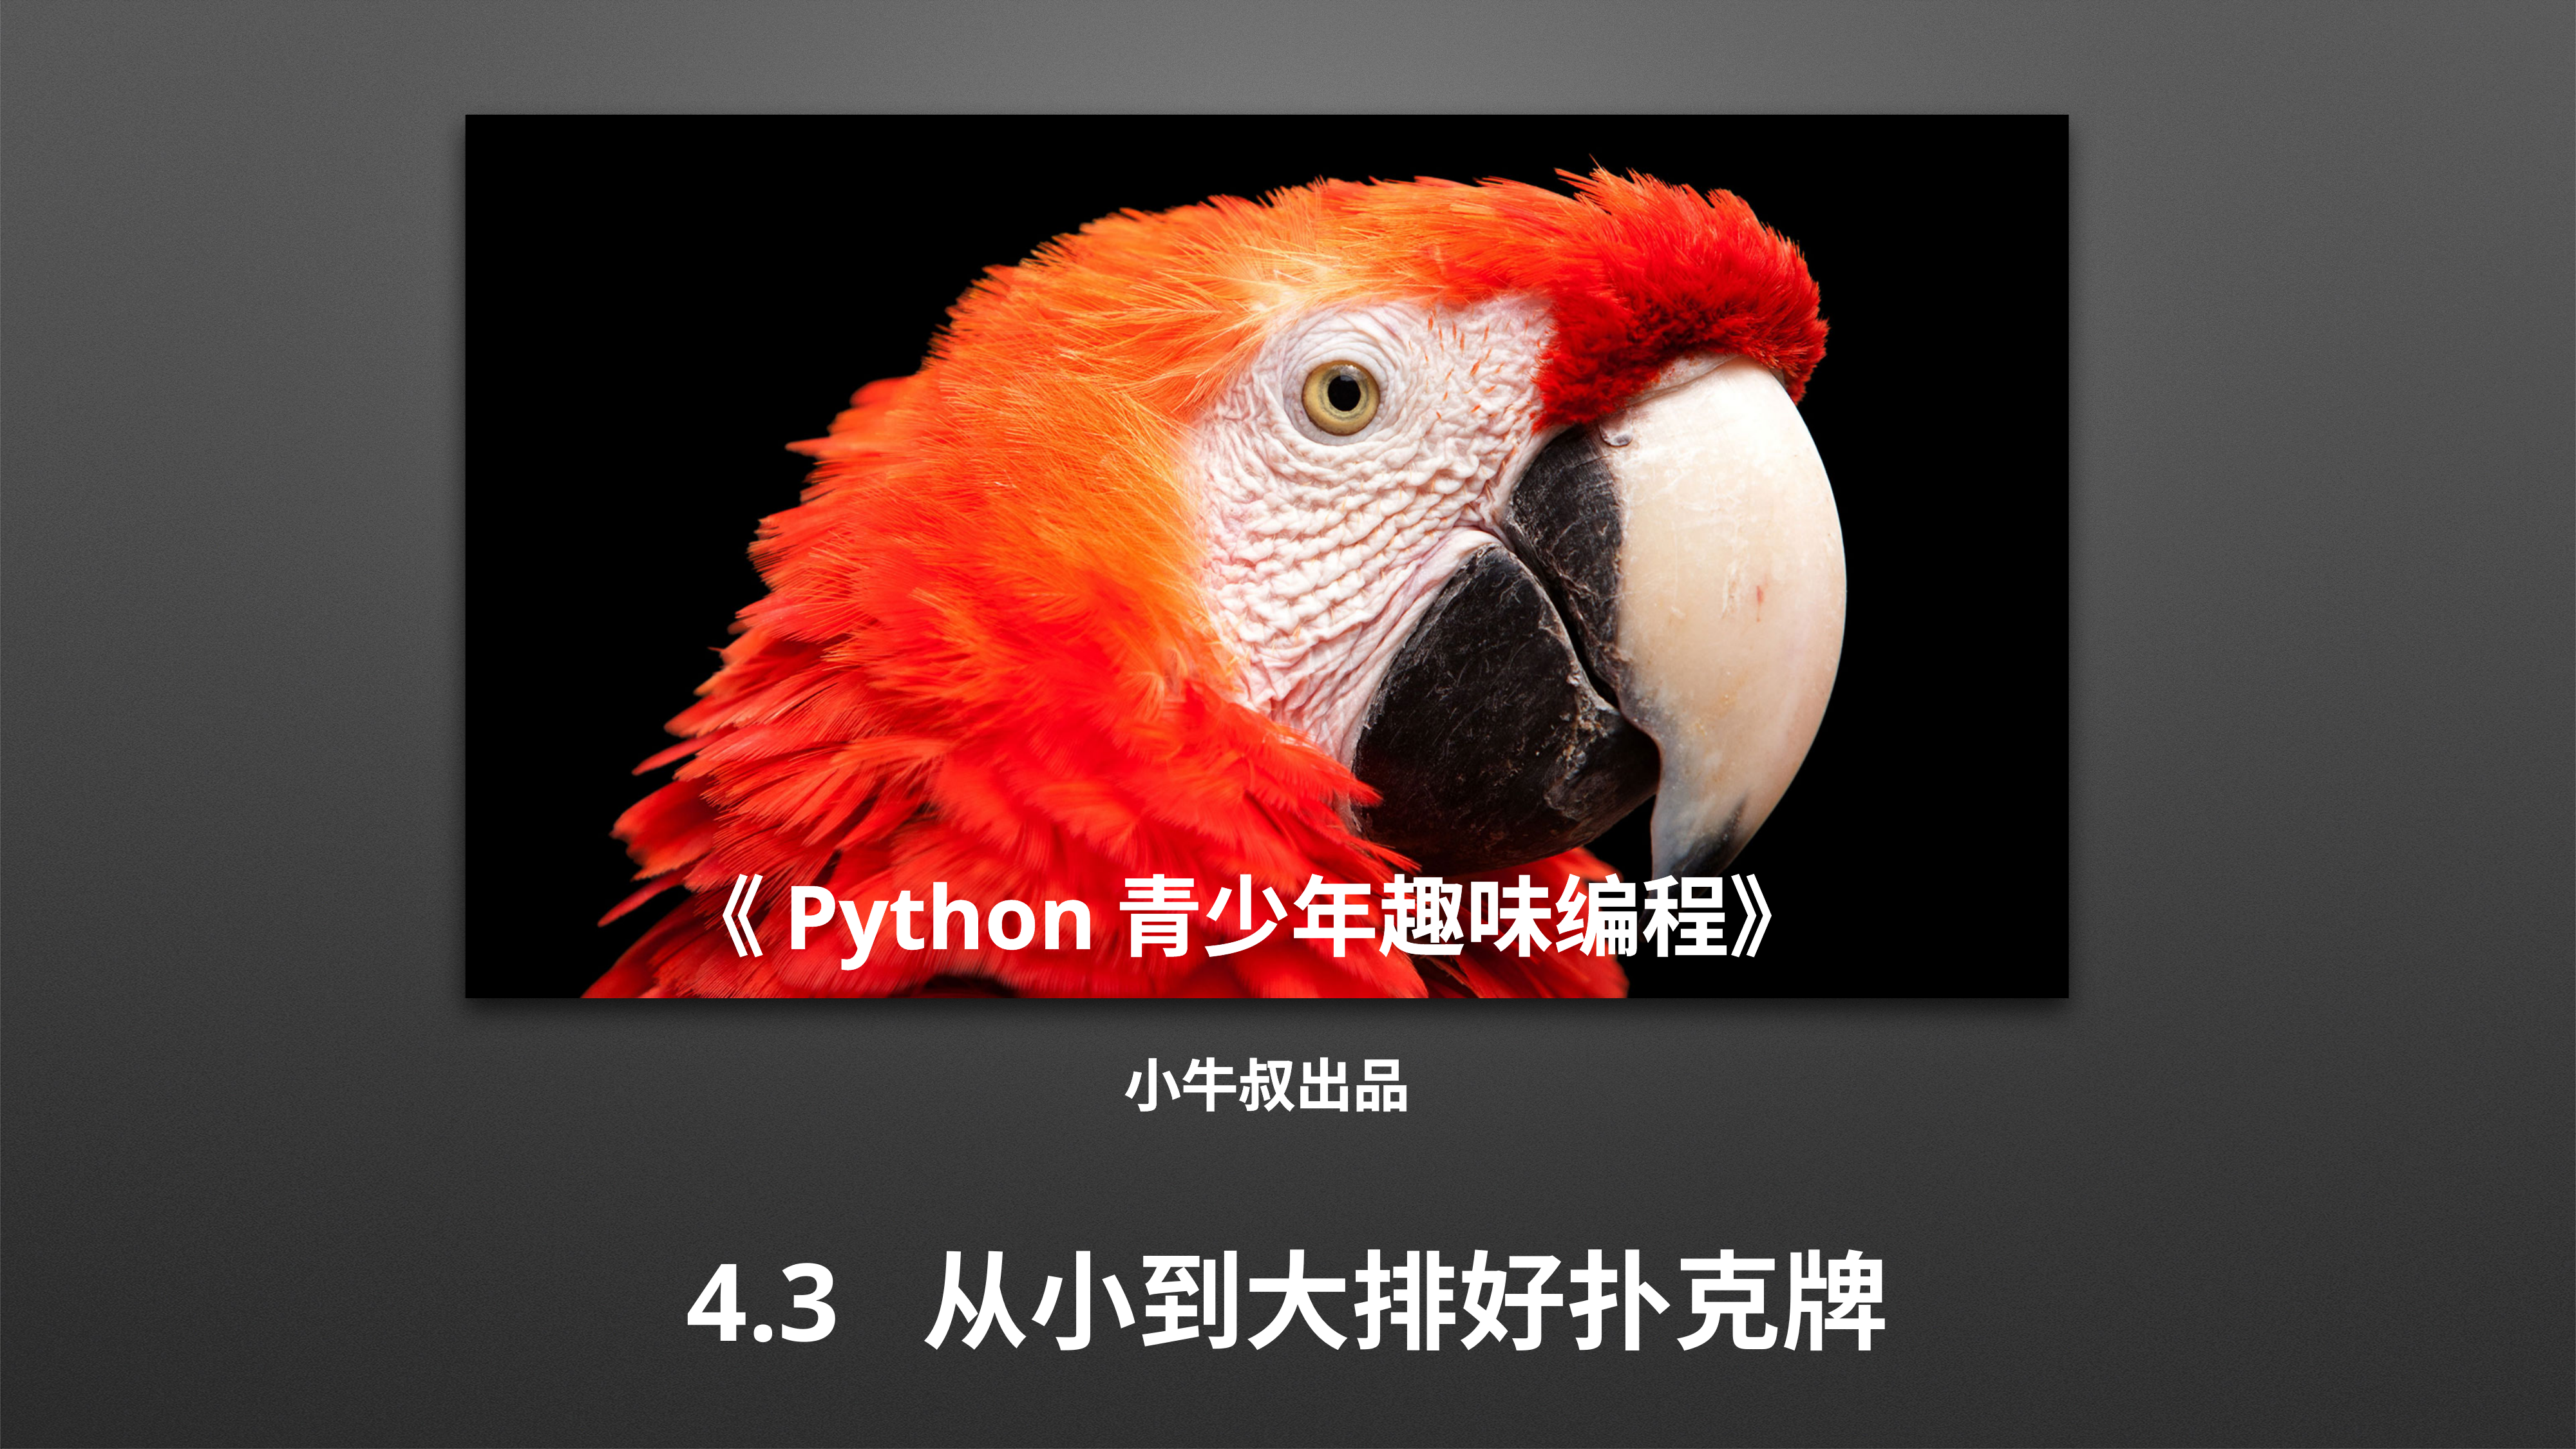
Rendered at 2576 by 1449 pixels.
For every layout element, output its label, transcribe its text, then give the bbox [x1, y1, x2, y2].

list 《Python青少年趣味编程》 小牛叔出品 [225, 844, 2309, 1124]
title 4.3 从小到大排好扑克牌 [150, 1206, 2426, 1368]
picture [0, 0, 2576, 1449]
